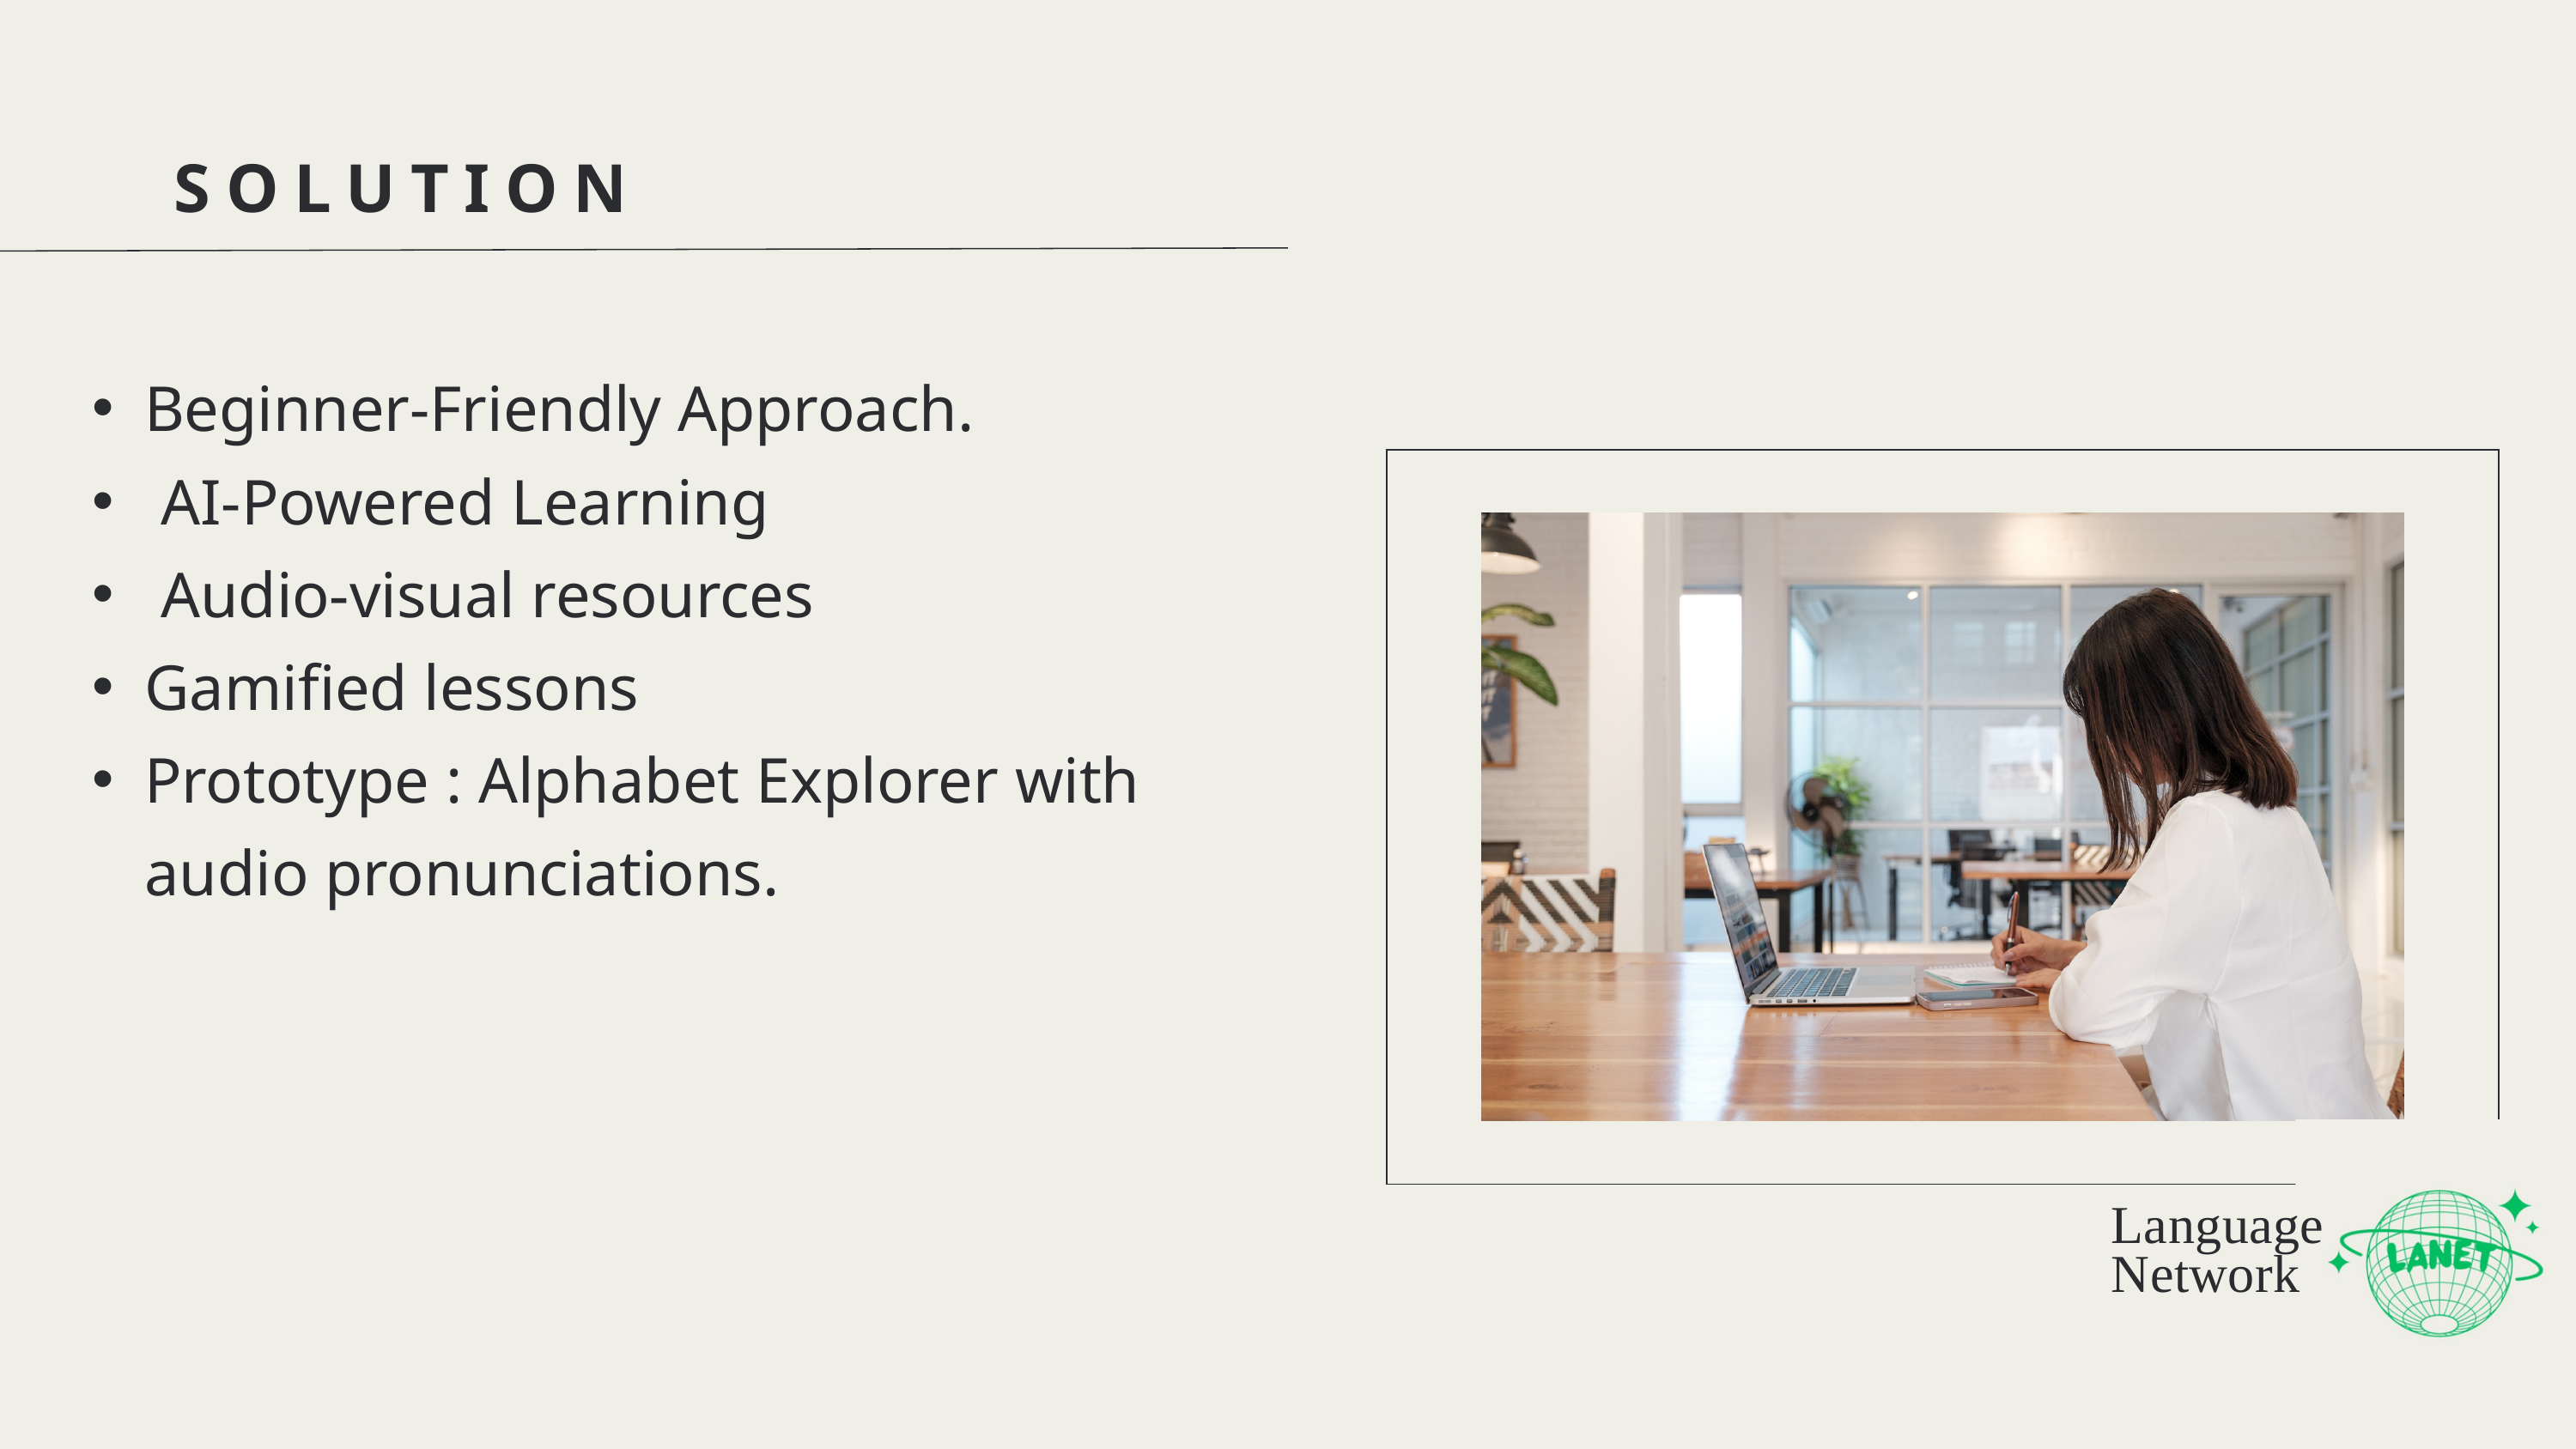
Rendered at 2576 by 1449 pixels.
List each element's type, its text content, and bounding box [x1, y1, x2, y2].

text_box SOLUTION [142, 132, 2428, 226]
text_box Language Network [2111, 1205, 2349, 1304]
text_box Beginner-Friendly Approach. AI-Powered Learning Audio-visual resources Gamified lessons Prototype : Alphabet Explorer with audio pronunciations. [39, 351, 1288, 1002]
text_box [1480, 512, 2405, 1121]
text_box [1386, 449, 2500, 1185]
text_box [2295, 1119, 2576, 1400]
